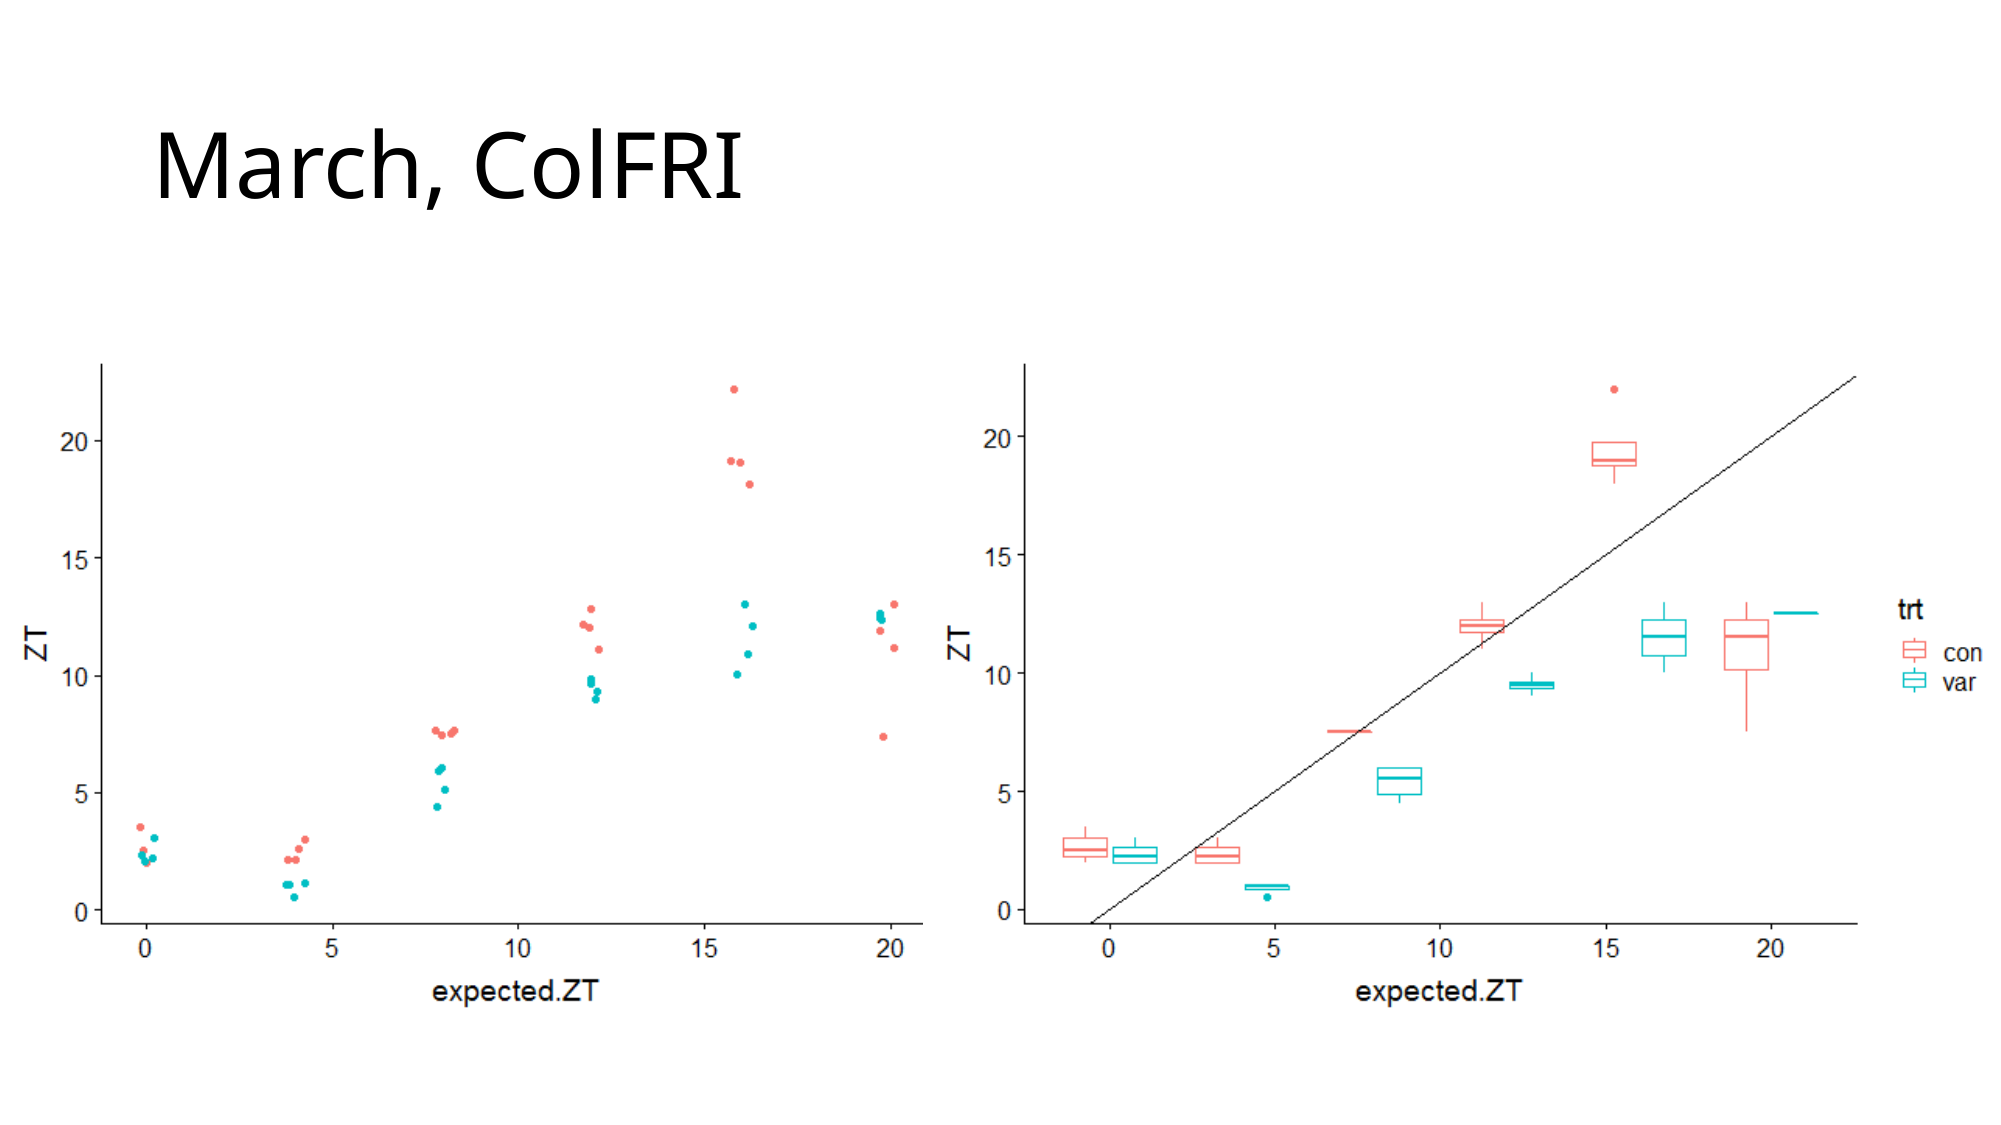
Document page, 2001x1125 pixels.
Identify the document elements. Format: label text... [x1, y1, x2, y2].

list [0, 350, 923, 1023]
title March, ColFRI [137, 59, 1863, 278]
picture [923, 350, 2000, 1023]
